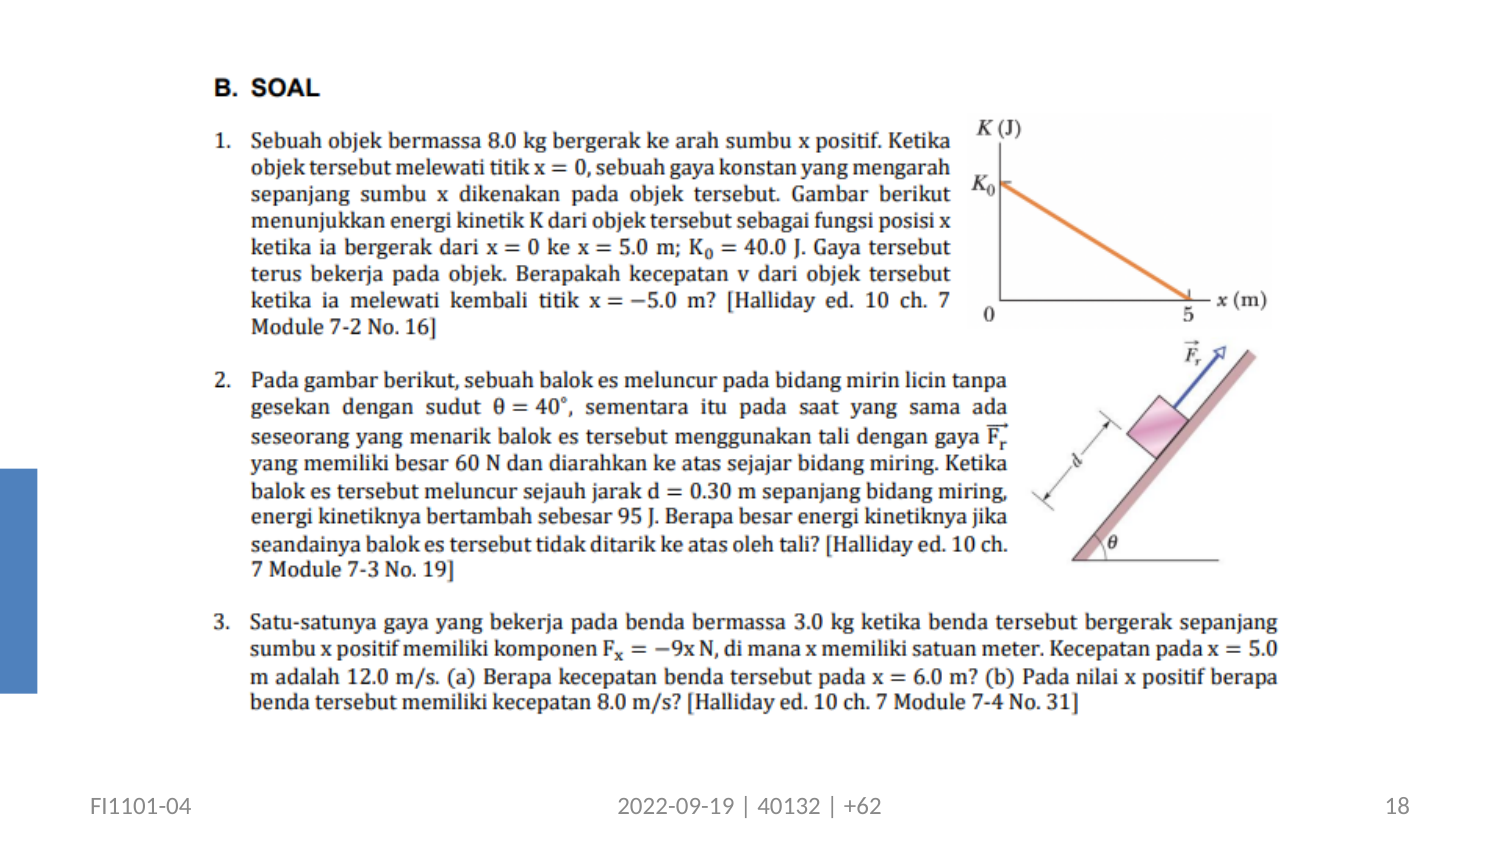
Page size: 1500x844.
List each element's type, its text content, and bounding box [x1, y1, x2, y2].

slide_number 18 [1074, 782, 1425, 827]
picture [202, 598, 1298, 723]
picture [203, 59, 1297, 591]
footer 2022-09-19 | 40132 | +62 [512, 782, 988, 827]
slide_number FI1101-04 [75, 782, 463, 827]
